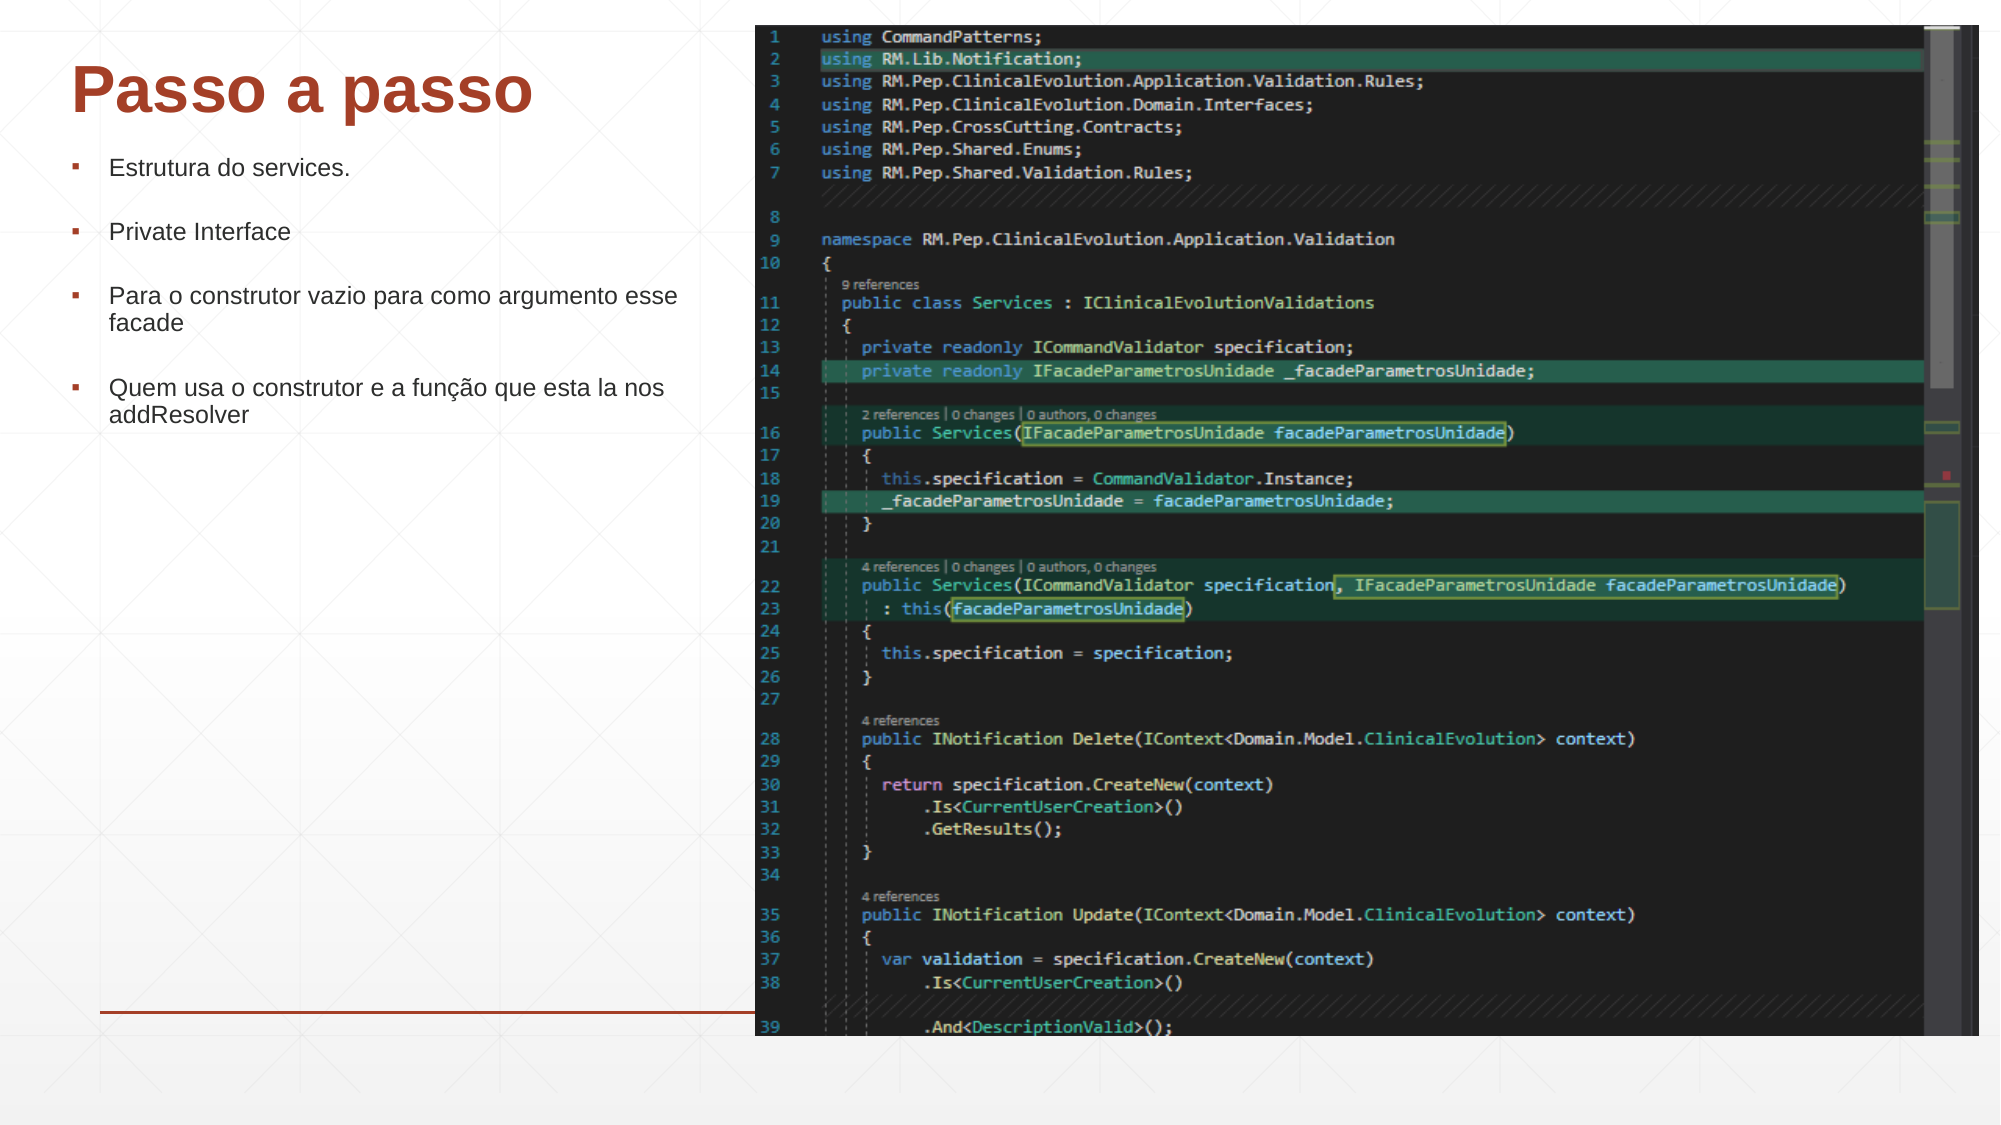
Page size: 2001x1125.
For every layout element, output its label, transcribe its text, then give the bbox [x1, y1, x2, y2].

title Passo a passo [56, 25, 755, 135]
list Estrutura do services. Private Interface Para o construtor vazio para como argumento esse facade Quem usa o construtor e a função que esta la nos addResolver [56, 146, 722, 1010]
picture [755, 25, 1979, 1037]
